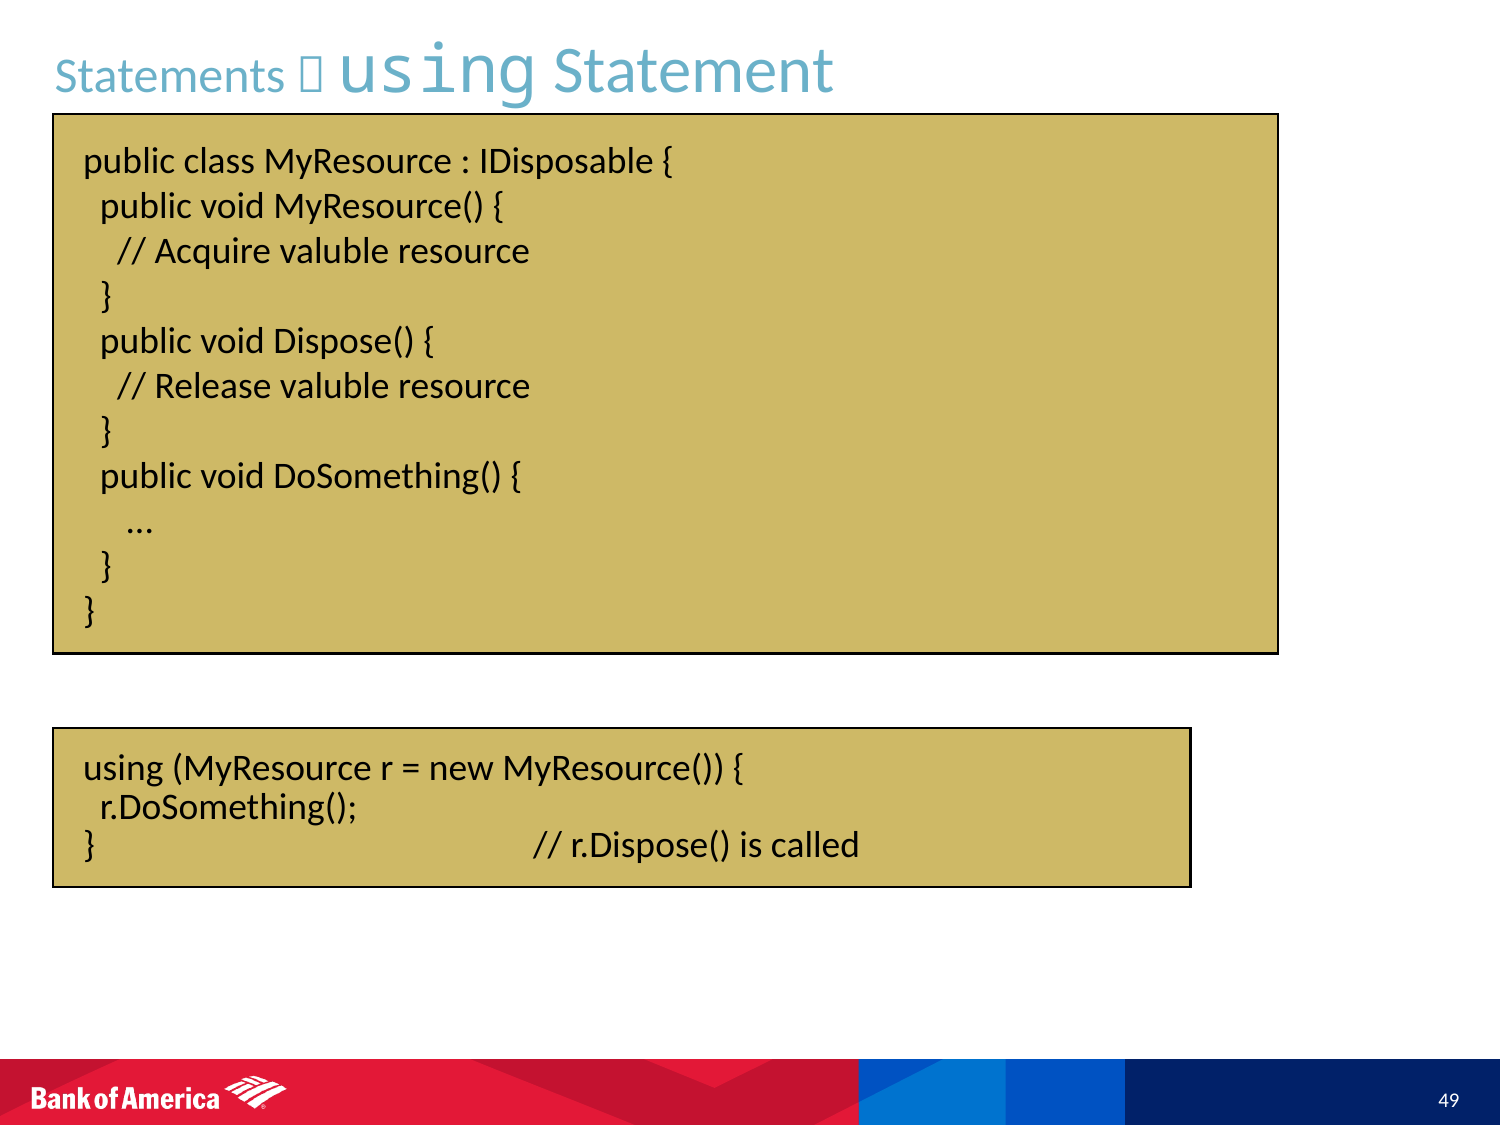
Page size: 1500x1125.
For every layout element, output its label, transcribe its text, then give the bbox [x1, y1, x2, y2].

picture [30, 1074, 288, 1110]
slide_number 49 [1398, 1080, 1500, 1118]
text_box using (MyResource r = new MyResource()) { r.DoSomething(); } // r.Dispose() is called [53, 727, 1191, 888]
title Statements  using Statement [54, 18, 1445, 152]
text_box public class MyResource : IDisposable { public void MyResource() { // Acquire valuble resource } public void Dispose() { // Release valuble resource } public void DoSomething() { ... } } [53, 113, 1279, 654]
